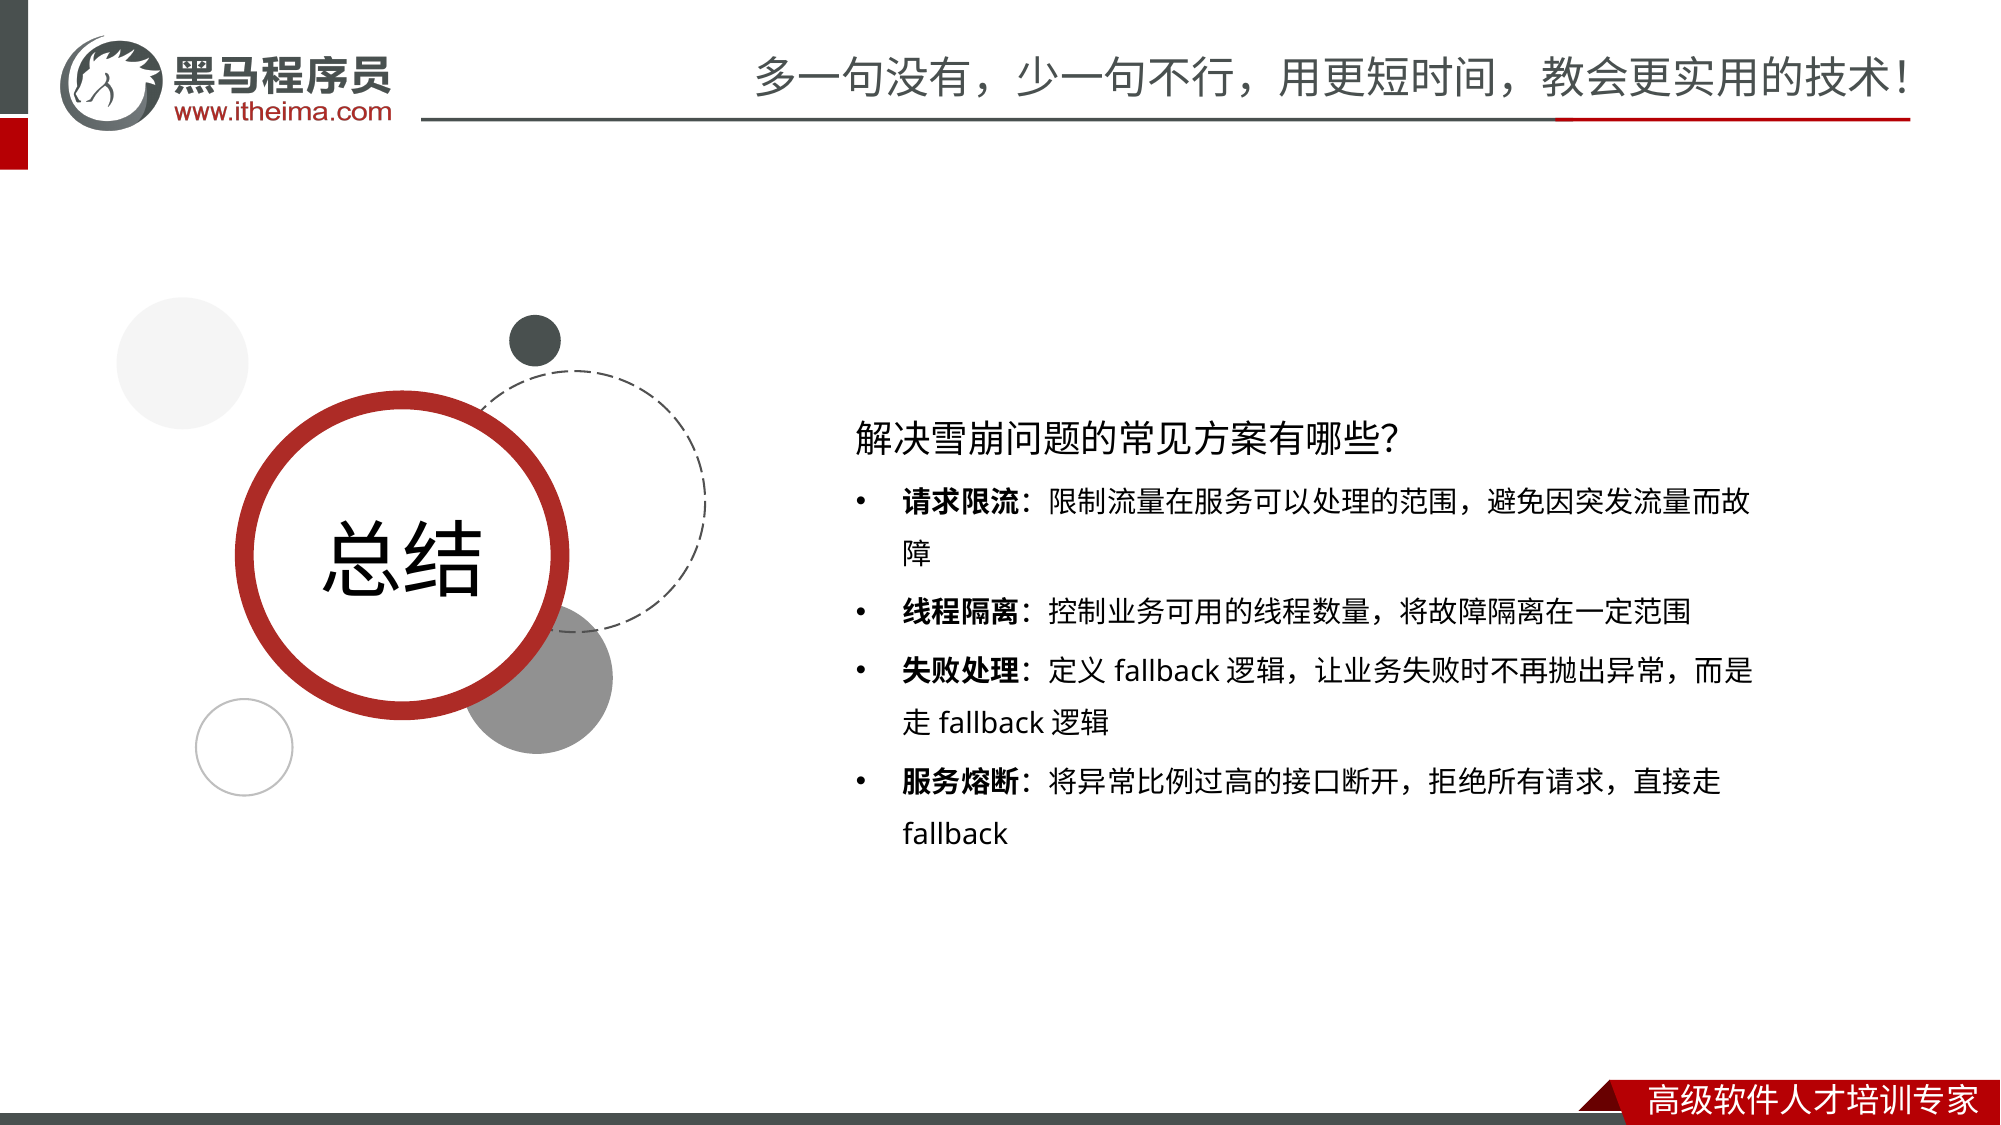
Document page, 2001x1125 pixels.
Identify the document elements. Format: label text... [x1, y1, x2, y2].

list 解决雪崩问题的常见方案有哪些？ 请求限流：限制流量在服务可以处理的范围，避免因突发流量而故障 线程隔离：控制业务可用的线程数量，将故障隔离在一定范围 失败处理：定义fallback逻辑，让业务失败时不再抛出异常，而是走fallback逻辑 服务熔断：将异常比例过高的接口断开，拒绝所有请求，直接走fallback [841, 239, 1786, 980]
picture [14, 0, 453, 179]
